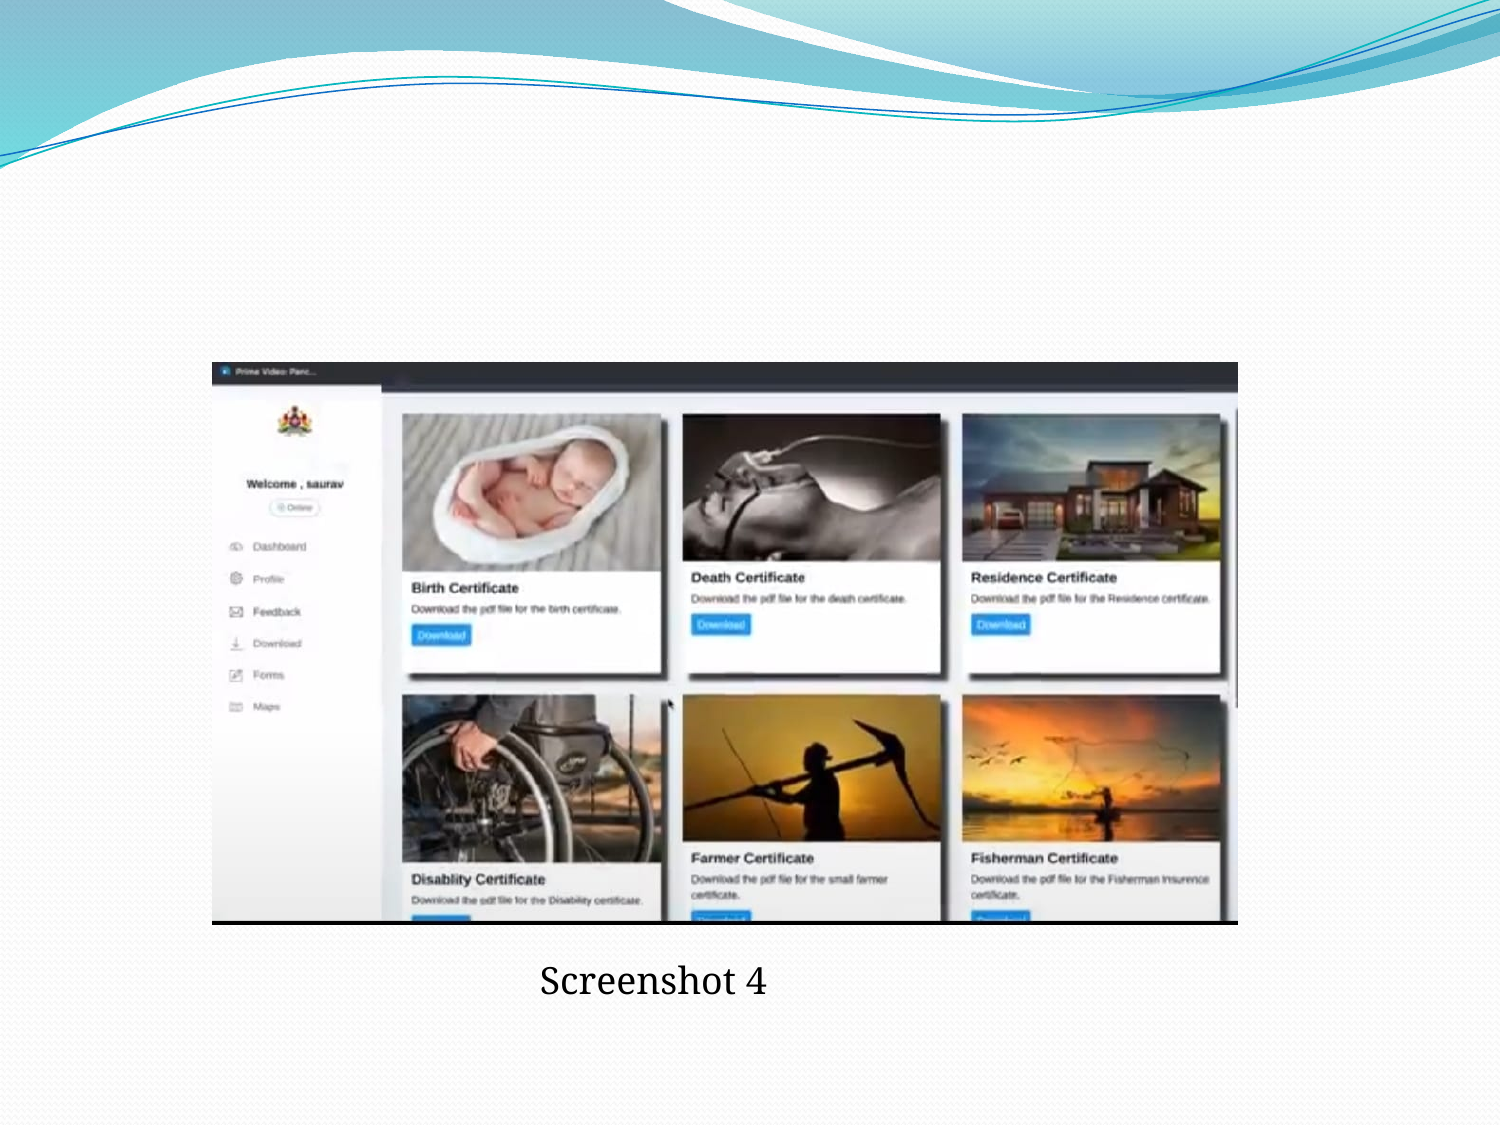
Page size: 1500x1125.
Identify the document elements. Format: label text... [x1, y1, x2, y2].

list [212, 362, 1238, 926]
text_box Screenshot 4 [525, 949, 815, 1010]
